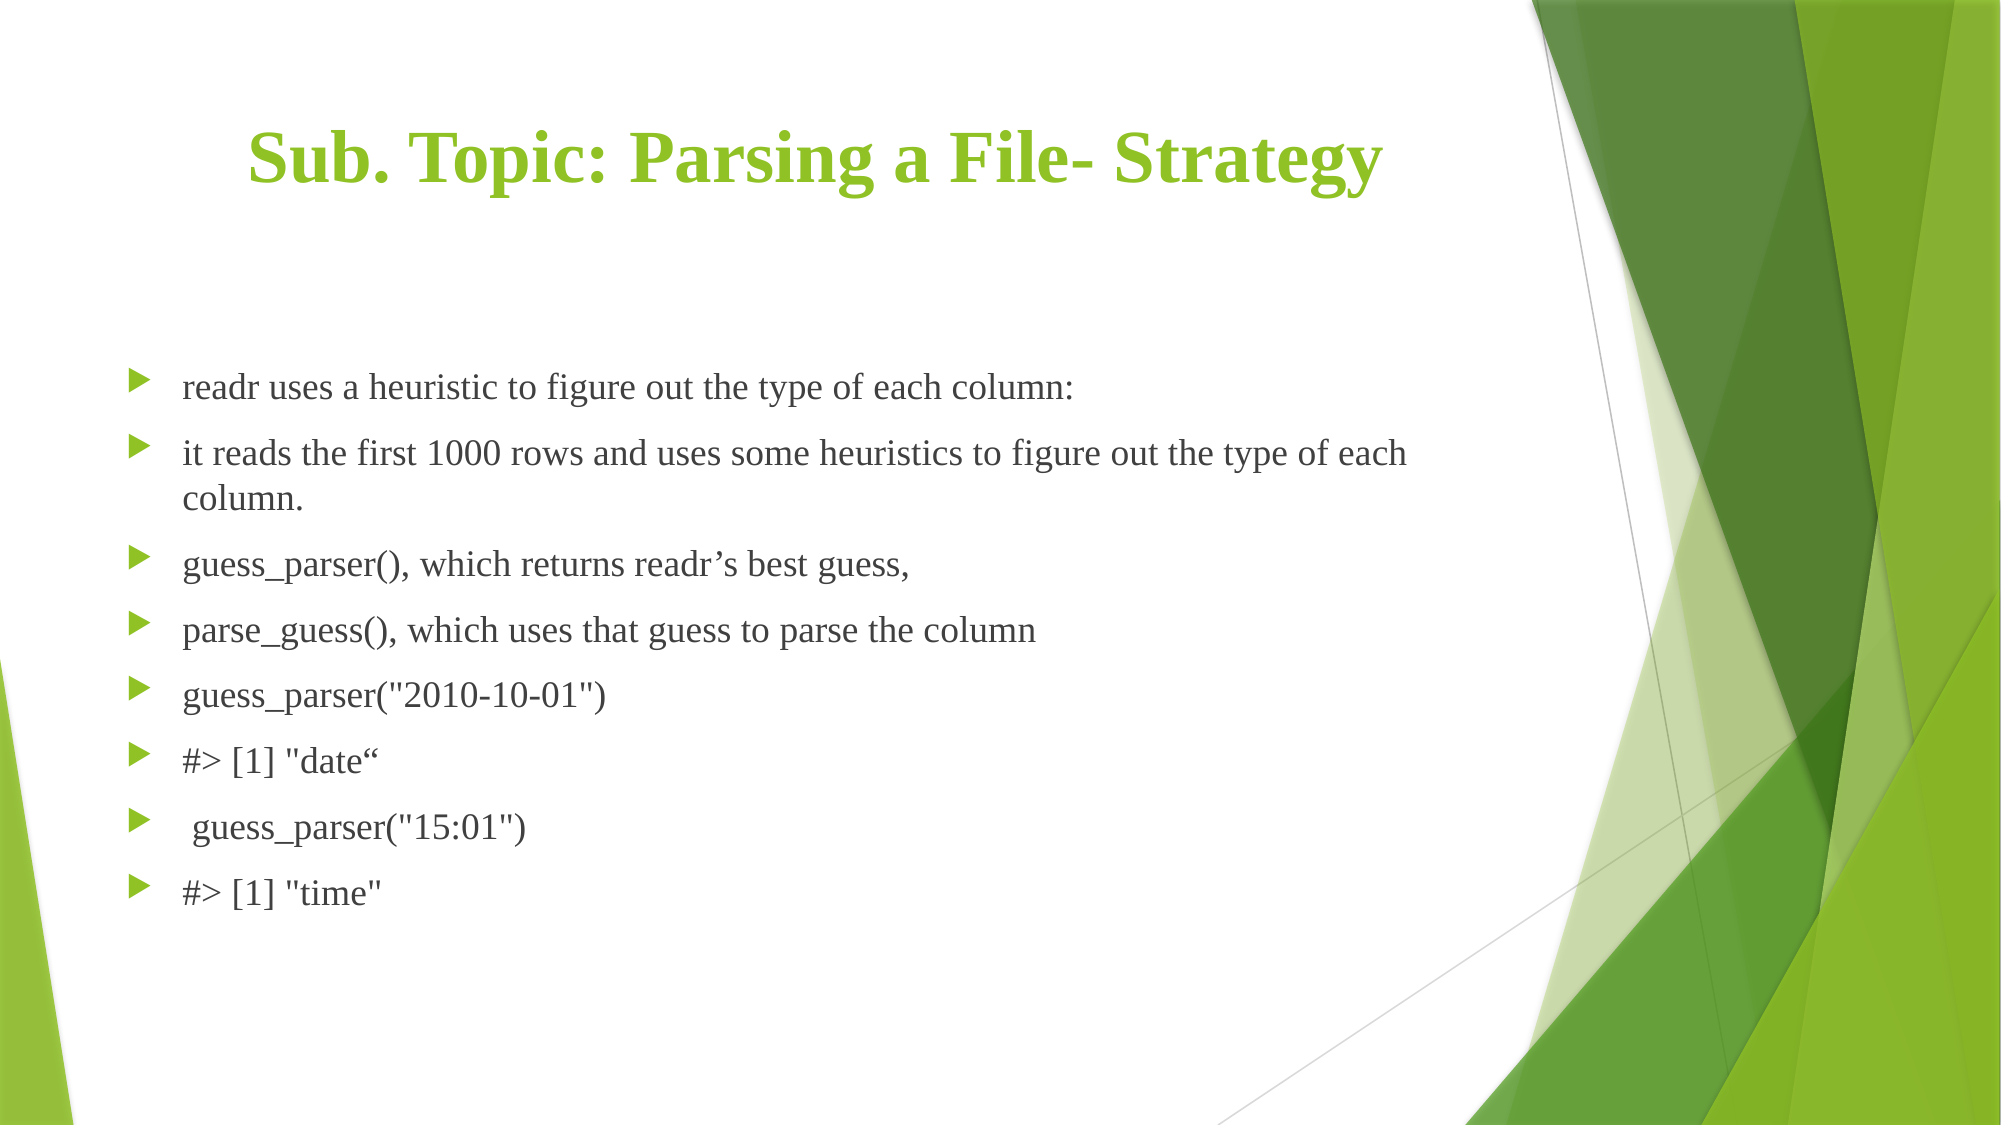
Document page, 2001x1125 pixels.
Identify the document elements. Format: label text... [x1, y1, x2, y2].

title Sub. Topic: Parsing a File- Strategy [111, 99, 1522, 317]
list readr uses a heuristic to figure out the type of each column: it reads the first 1000 rows and uses some heuristics to figure out the type of each column. guess_parser(), which returns readr’s best guess, parse_guess(), which uses that guess to parse the column guess_parser("2010-10-01") #> [1] "date“ guess_parser("15:01") #> [1] "time" [111, 354, 1522, 992]
